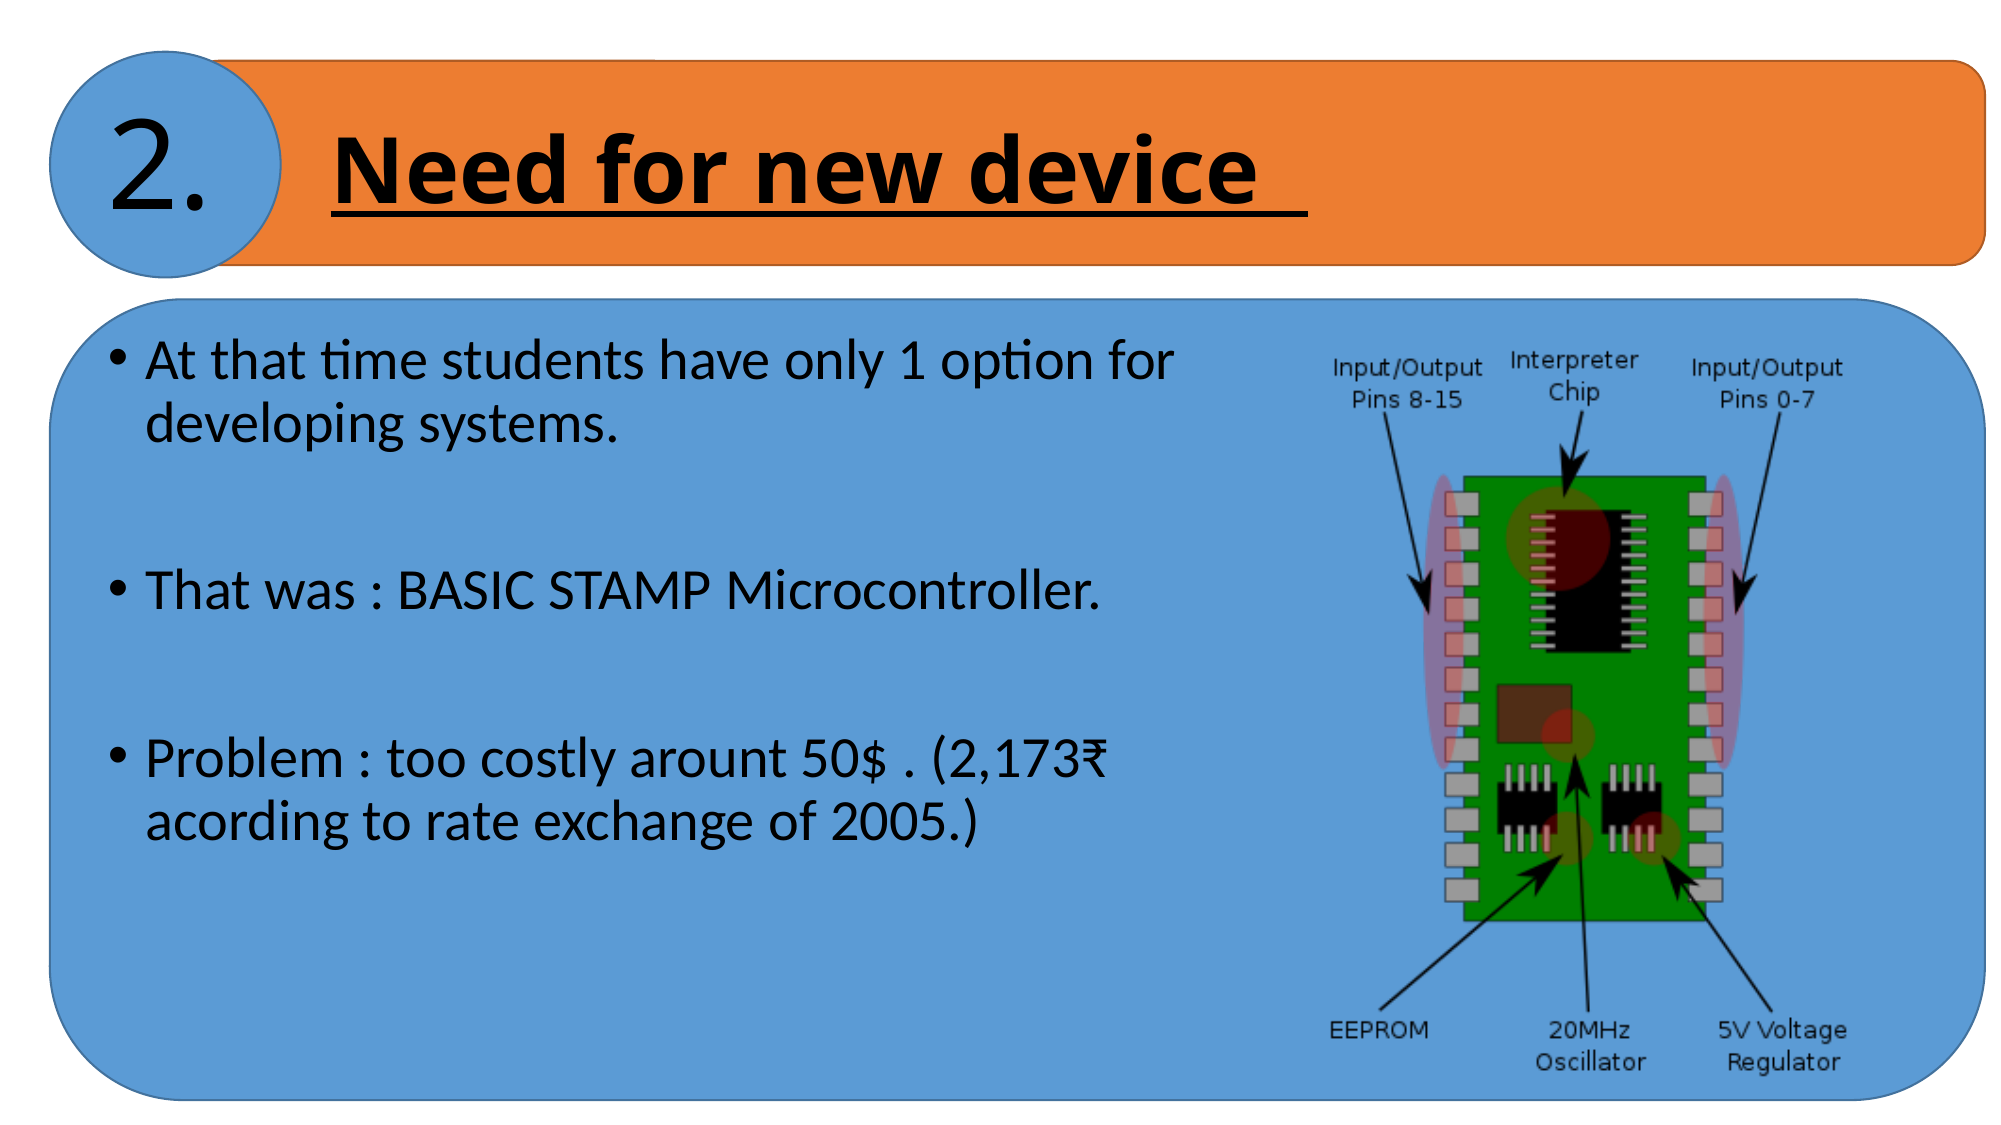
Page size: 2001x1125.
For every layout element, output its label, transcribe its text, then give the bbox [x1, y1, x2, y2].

text_box [48, 334, 92, 1066]
list At that time students have only 1 option for developing systems. That was : BASIC STAMP Microcontroller. Problem : too costly arount 50$ . (2,173₹ acording to rate exchange of 2005.) [92, 321, 1233, 1078]
title Need for new device [315, 82, 1641, 266]
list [1307, 329, 1873, 1101]
text_box [48, 50, 282, 279]
text_box [107, 298, 1986, 1102]
text_box 2. [92, 77, 228, 242]
text_box [214, 59, 1987, 267]
